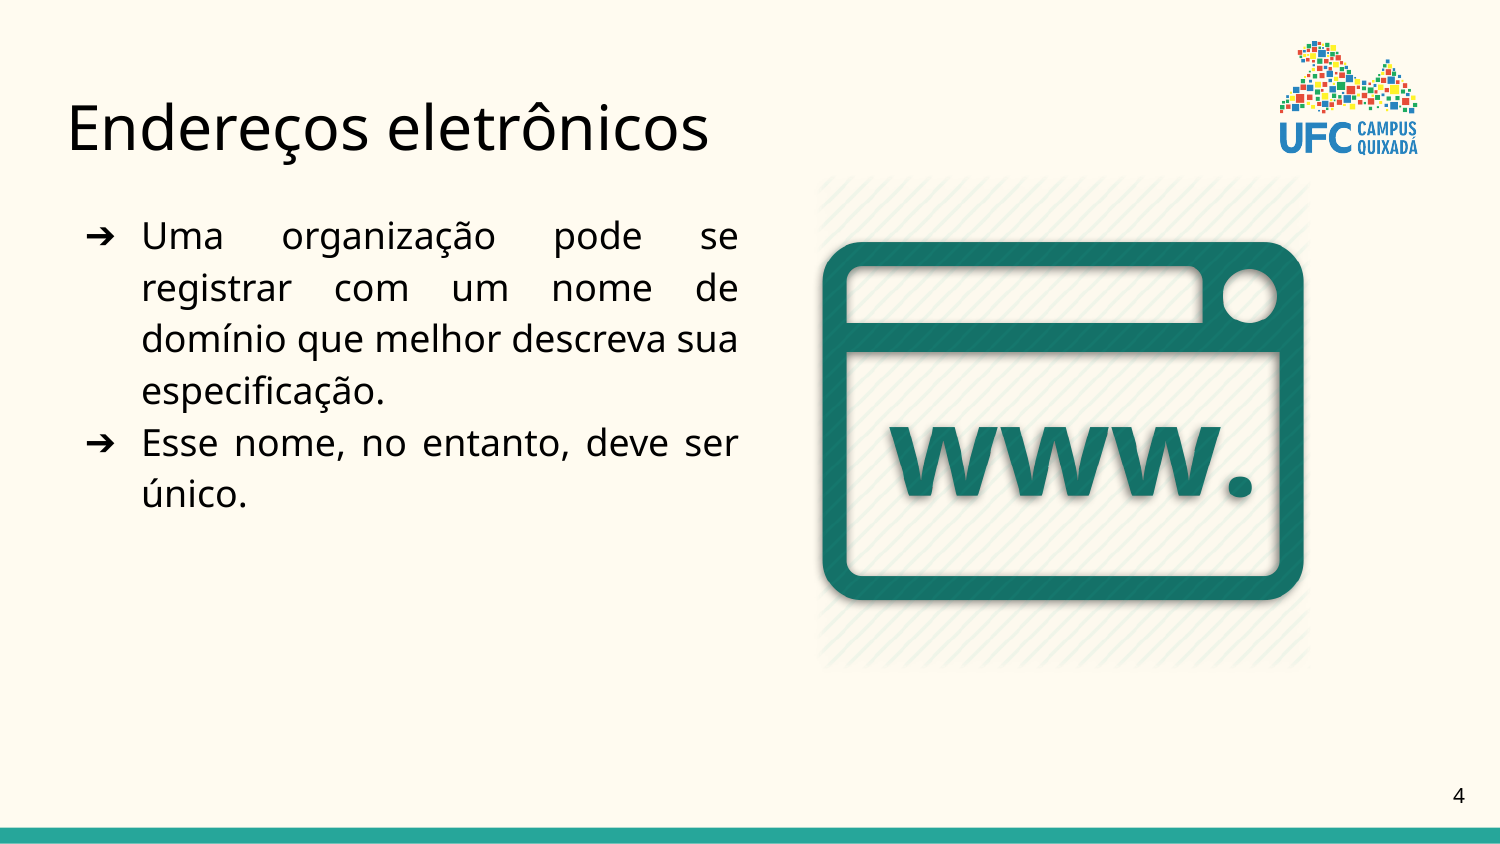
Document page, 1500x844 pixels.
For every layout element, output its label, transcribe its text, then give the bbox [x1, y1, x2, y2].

slide_number ‹#› [1389, 764, 1480, 830]
title Endereços eletrônicos [51, 72, 1449, 174]
picture [815, 19, 1456, 670]
list Uma organização pode se registrar com um nome de domínio que melhor descreva sua especificação. Esse nome, no entanto, deve ser único. [51, 190, 755, 748]
